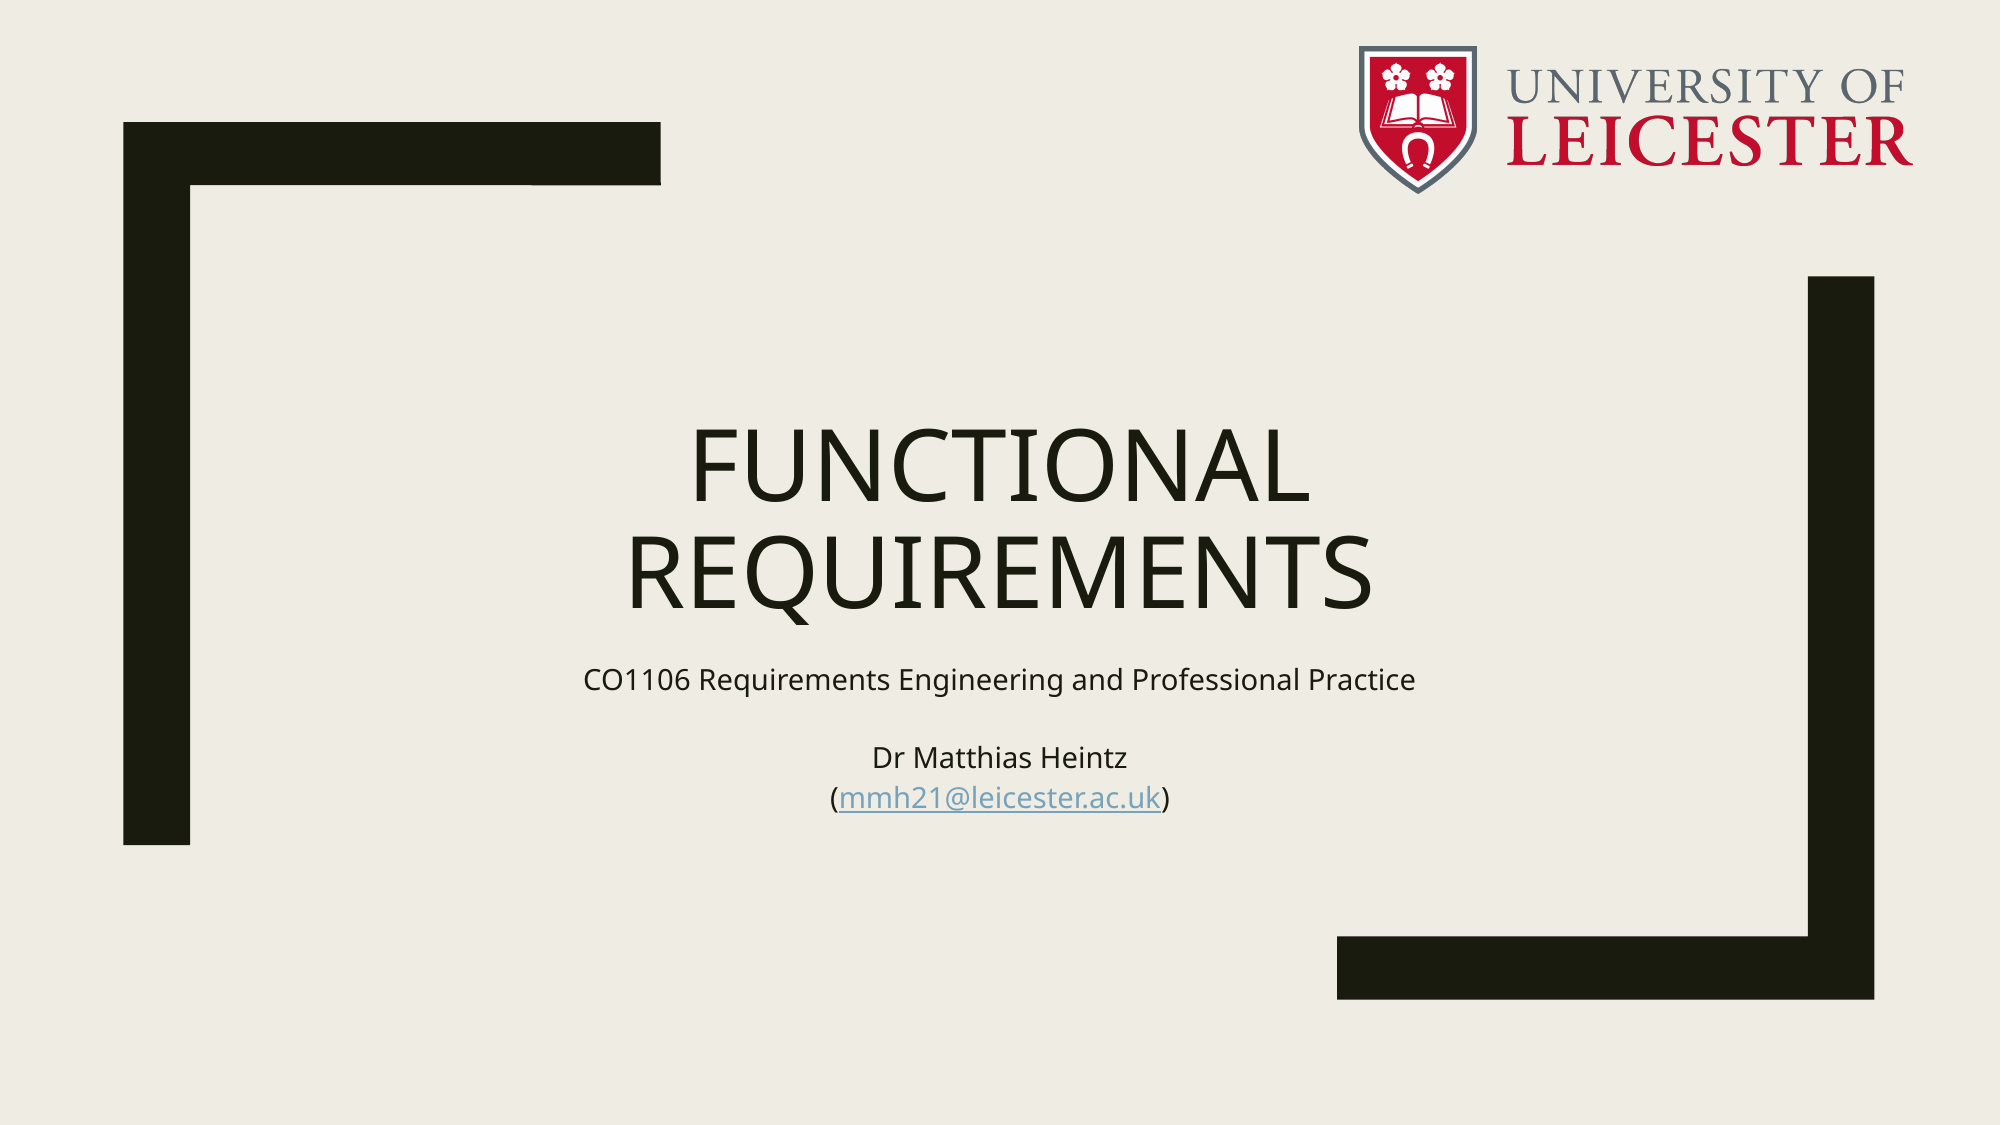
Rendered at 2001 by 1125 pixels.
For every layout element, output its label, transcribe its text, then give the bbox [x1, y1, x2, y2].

subtitle CO1106 Requirements Engineering and Professional Practice Dr Matthias Heintz (mmh21@leicester.ac.uk) [439, 649, 1561, 828]
picture [1359, 46, 1913, 194]
title Functional Requirements [314, 293, 1686, 638]
